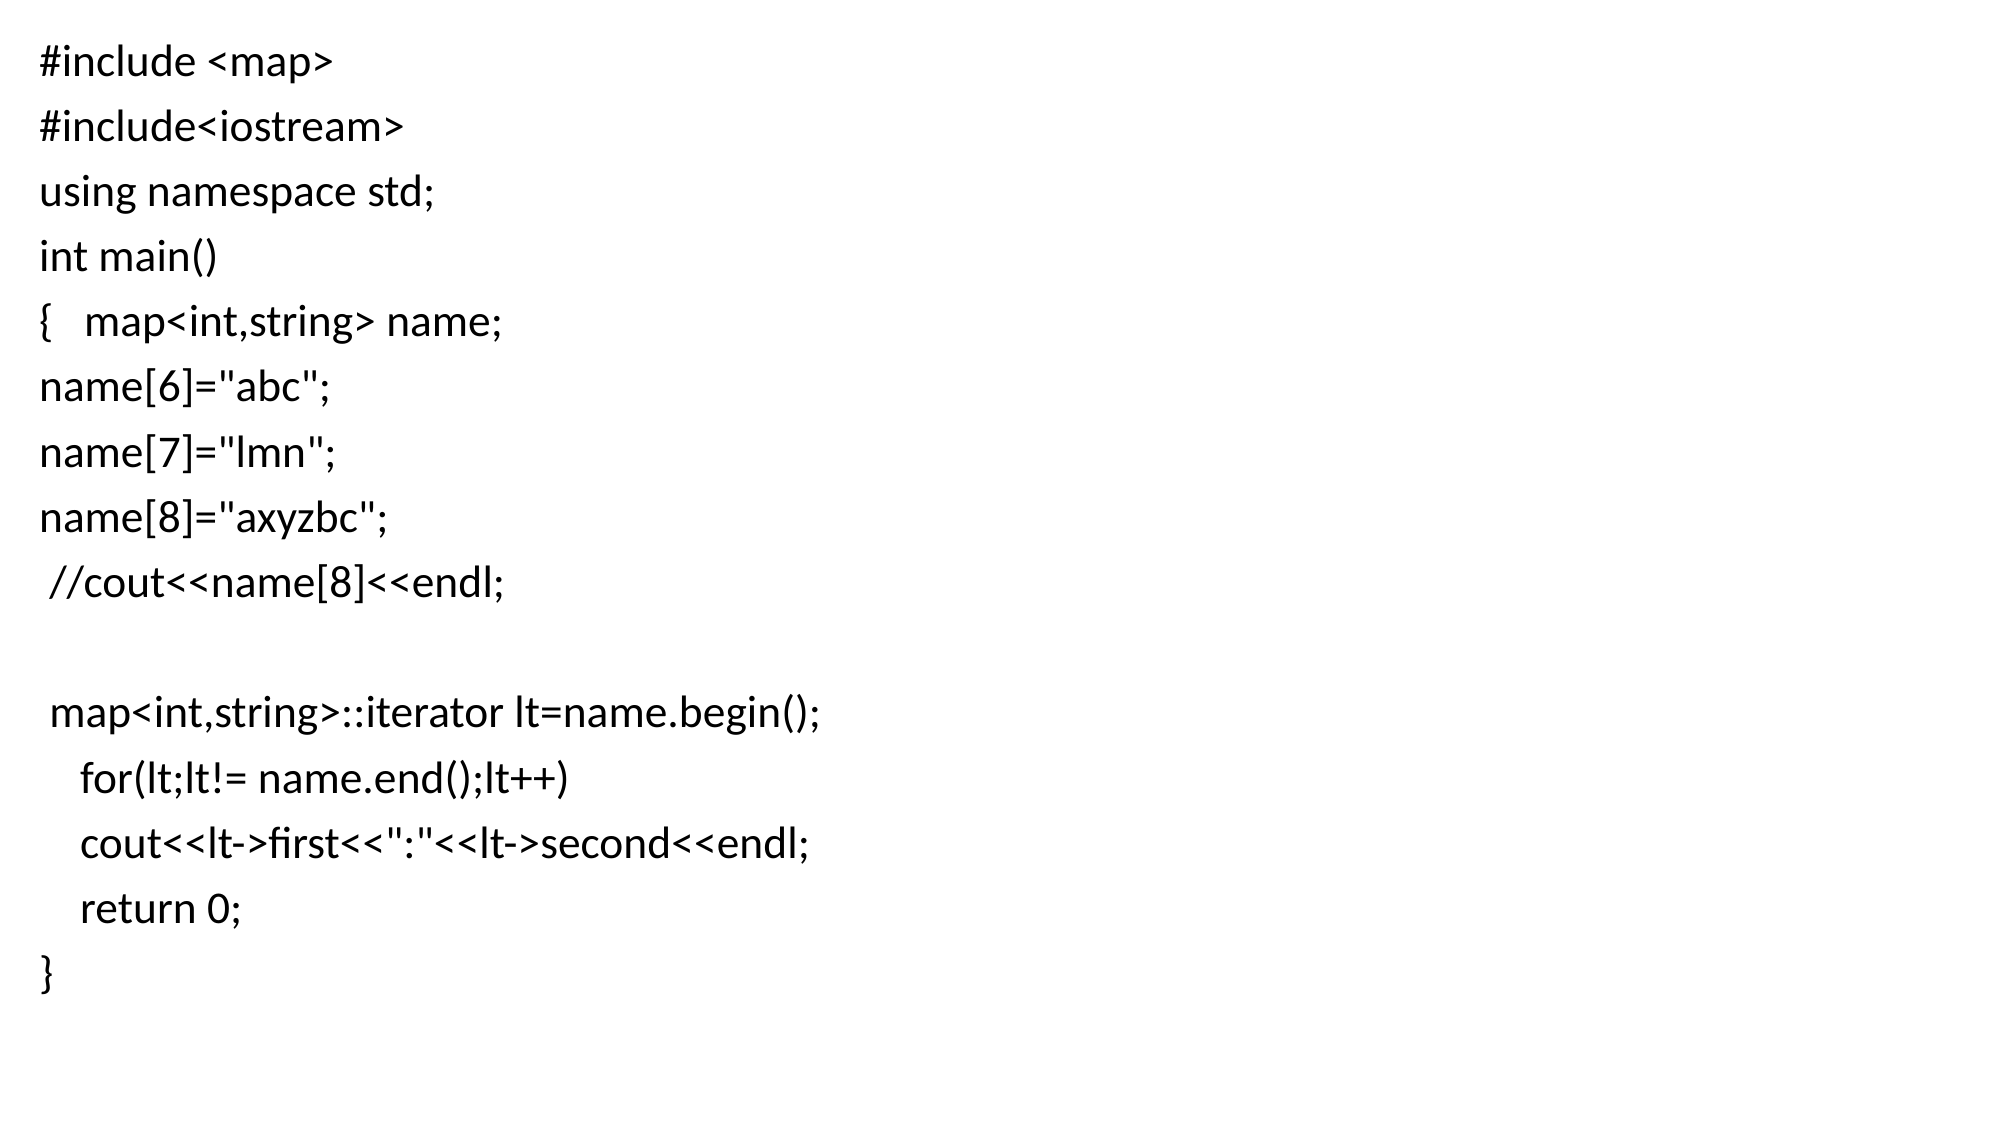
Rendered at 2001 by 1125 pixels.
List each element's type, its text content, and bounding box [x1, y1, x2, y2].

list #include <map> #include<iostream> using namespace std; int main() { map<int,string> name; name[6]="abc"; name[7]="lmn"; name[8]="axyzbc"; //cout<<name[8]<<endl; map<int,string>::iterator lt=name.begin(); for(lt;lt!= name.end();lt++) cout<<lt->first<<":"<<lt->second<<endl; return 0; } [24, 29, 1863, 1014]
